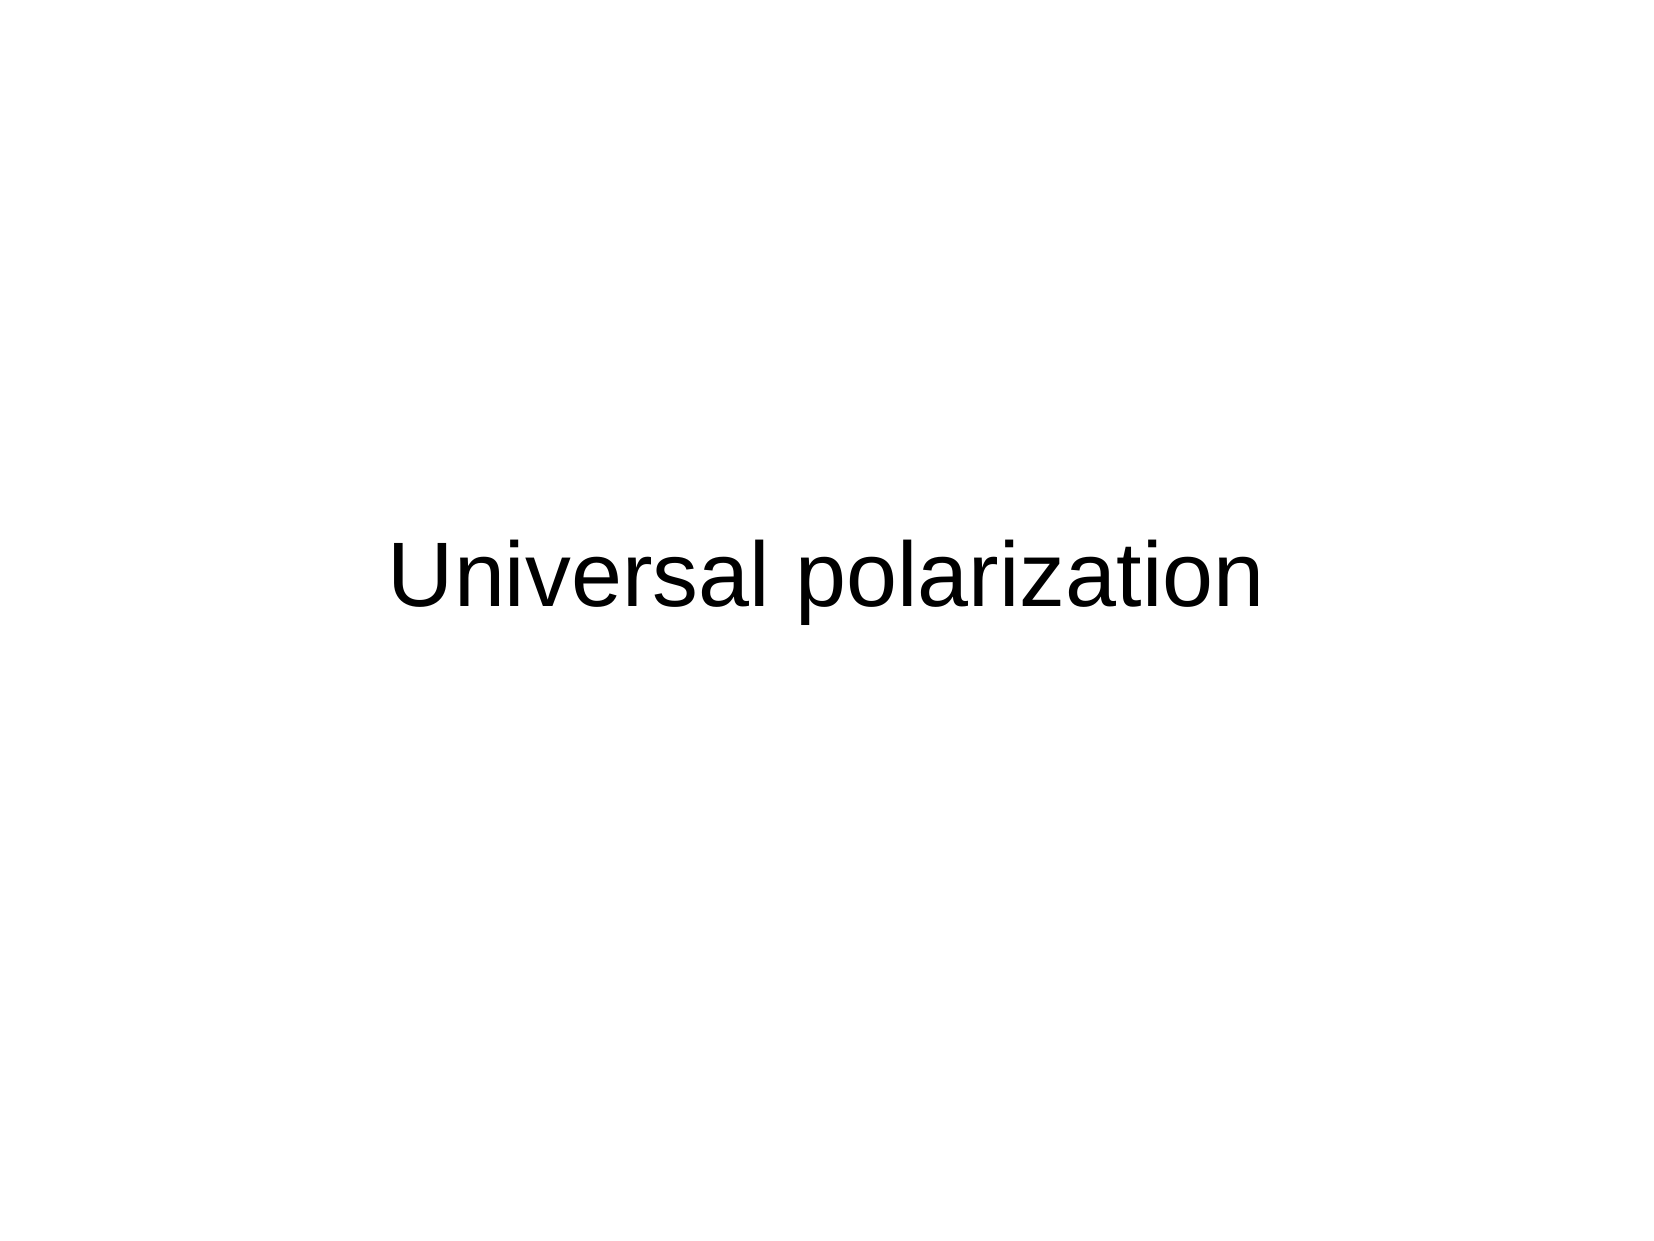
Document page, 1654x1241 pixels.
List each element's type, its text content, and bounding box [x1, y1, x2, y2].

text_box Universal polarization [82, 466, 1571, 674]
